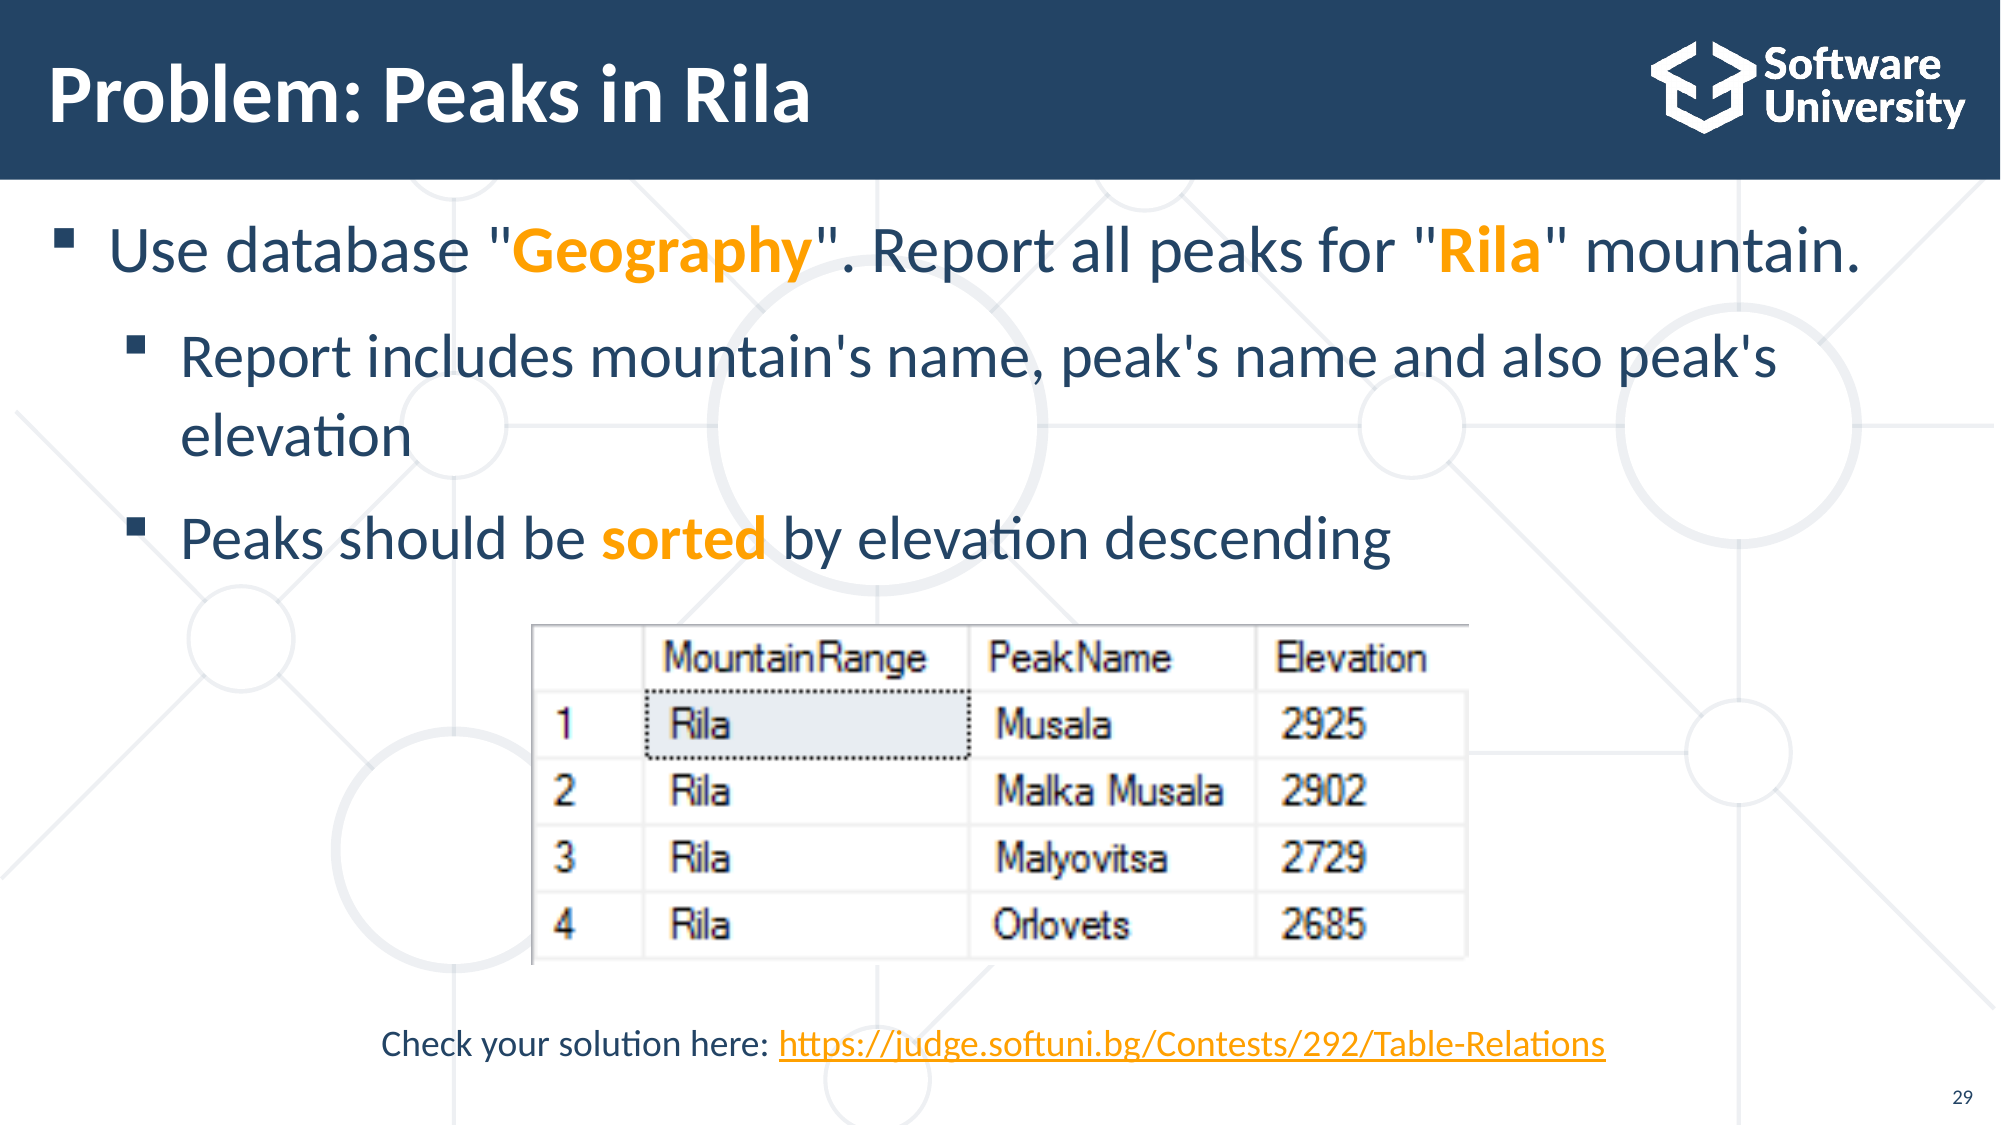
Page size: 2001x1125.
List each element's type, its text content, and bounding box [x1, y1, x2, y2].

title Problem: Peaks in Rila [31, 16, 1625, 162]
list Use database "Geography". Report all peaks for "Rila" mountain. Report includes mountain's name, peak's name and also peak's elevation Peaks should be sorted by elevation descending [31, 196, 1970, 1104]
picture [1651, 41, 1966, 134]
text_box Check your solution here: https://judge.softuni.bg/Contests/292/Table-Relations [124, 1011, 1863, 1072]
picture [530, 624, 1469, 965]
slide_number 29 [1927, 1067, 1989, 1117]
